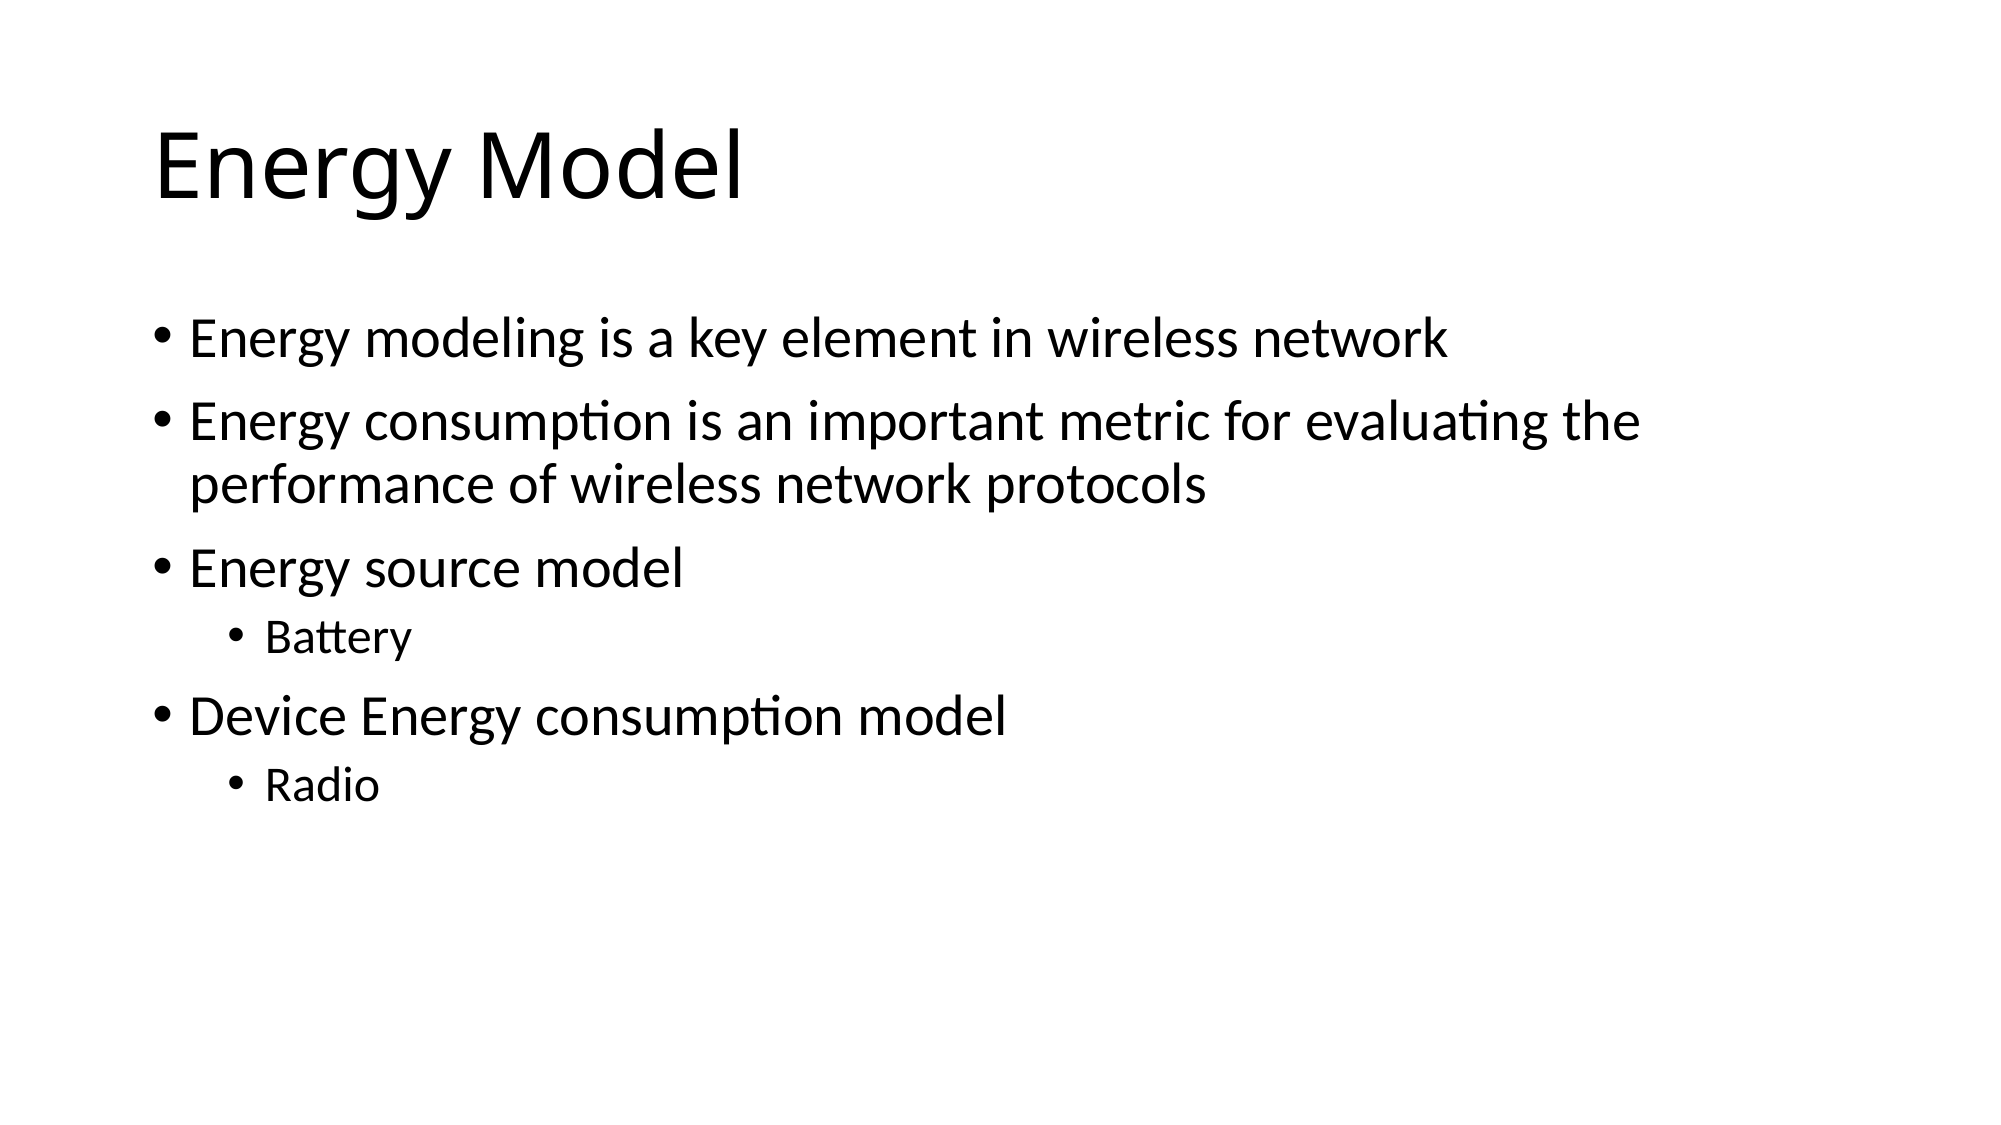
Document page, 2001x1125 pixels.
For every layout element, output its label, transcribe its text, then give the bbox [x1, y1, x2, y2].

title Energy Model [137, 59, 1863, 278]
list Energy modeling is a key element in wireless network Energy consumption is an important metric for evaluating the performance of wireless network protocols Energy source model Battery Device Energy consumption model Radio [137, 299, 1863, 1014]
